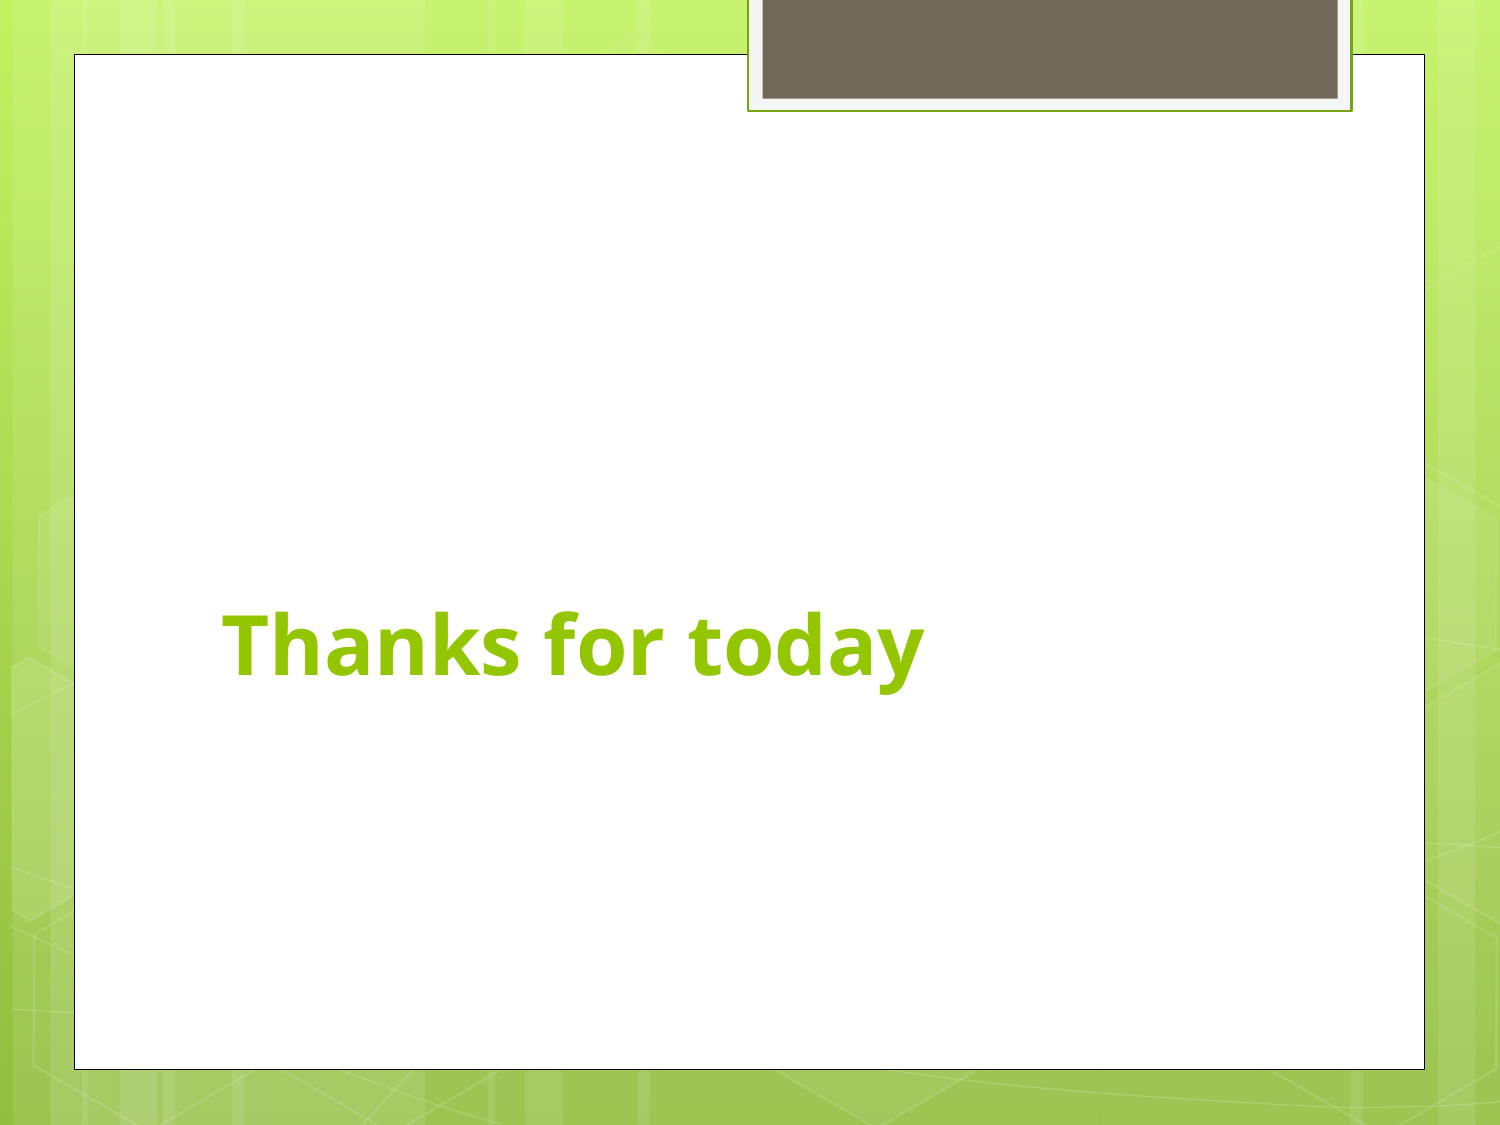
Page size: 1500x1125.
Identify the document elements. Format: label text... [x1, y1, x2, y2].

title Thanks for today [206, 475, 1296, 700]
